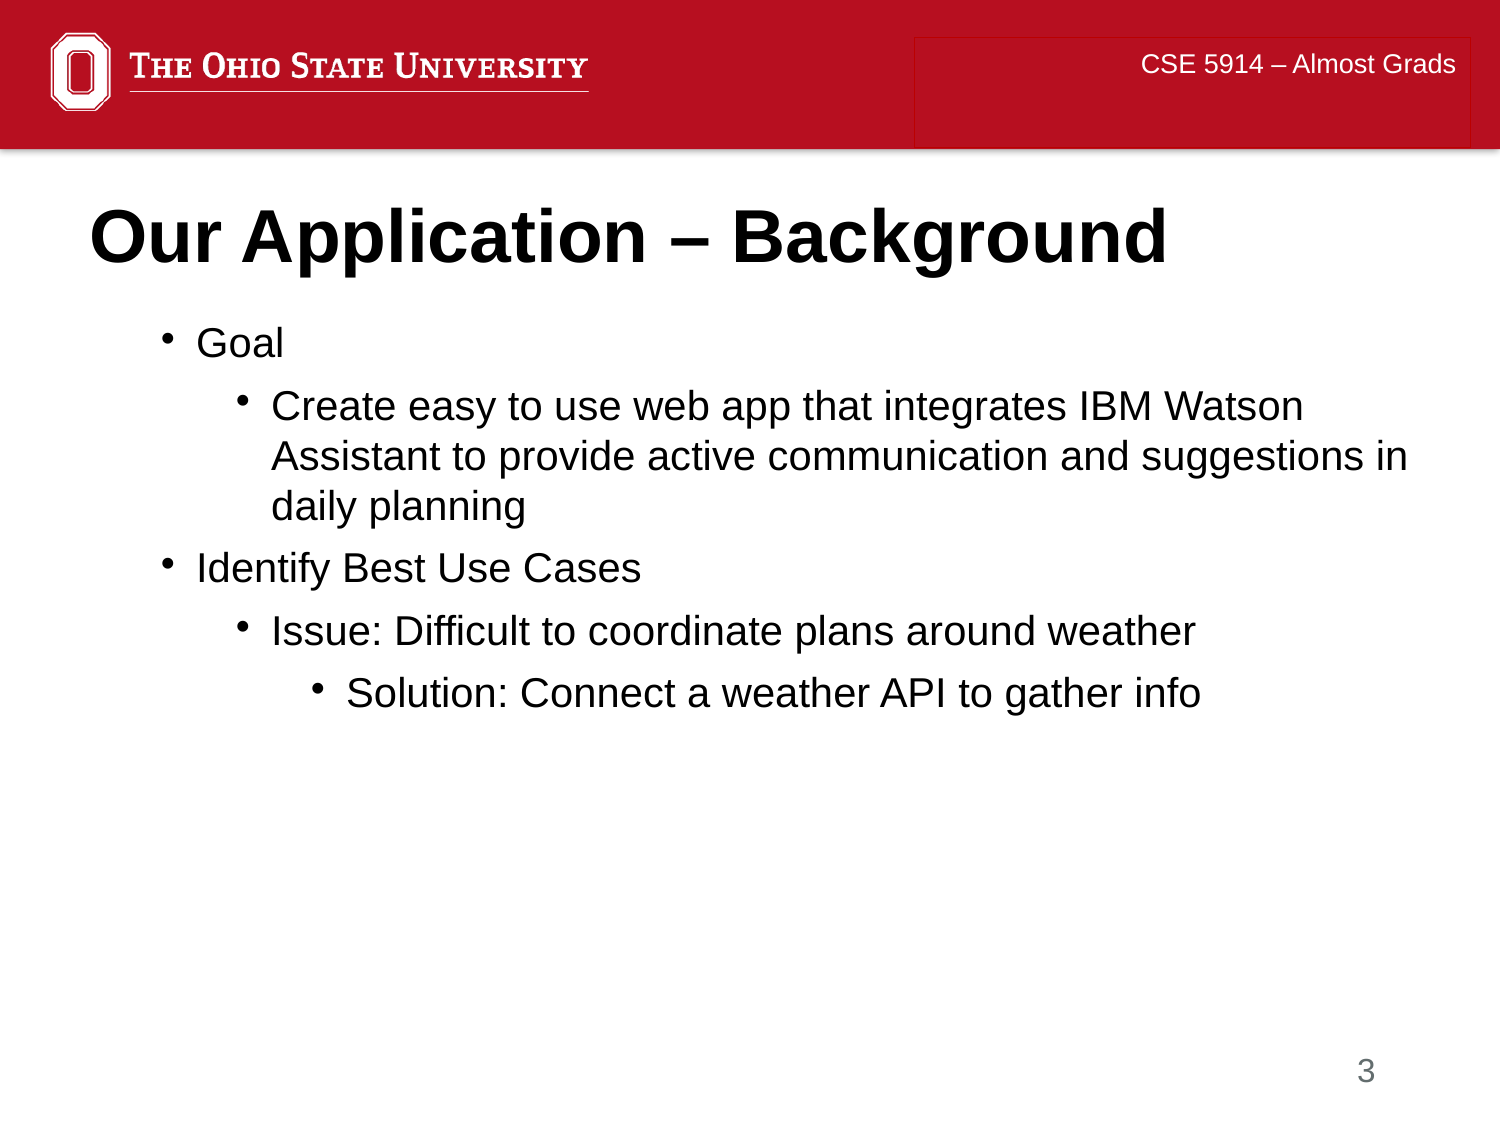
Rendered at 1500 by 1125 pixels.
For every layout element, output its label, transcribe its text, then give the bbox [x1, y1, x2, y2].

text_box CSE 5914 – Almost Grads [914, 37, 1471, 148]
text_box Goal Create easy to use web app that integrates IBM Watson Assistant to provide active communication and suggestions in daily planning Identify Best Use Cases Issue: Difficult to coordinate plans around weather Solution: Connect a weather API to gather info [75, 308, 1425, 1051]
picture [50, 32, 589, 111]
text_box Our Application – Background [75, 179, 1319, 290]
